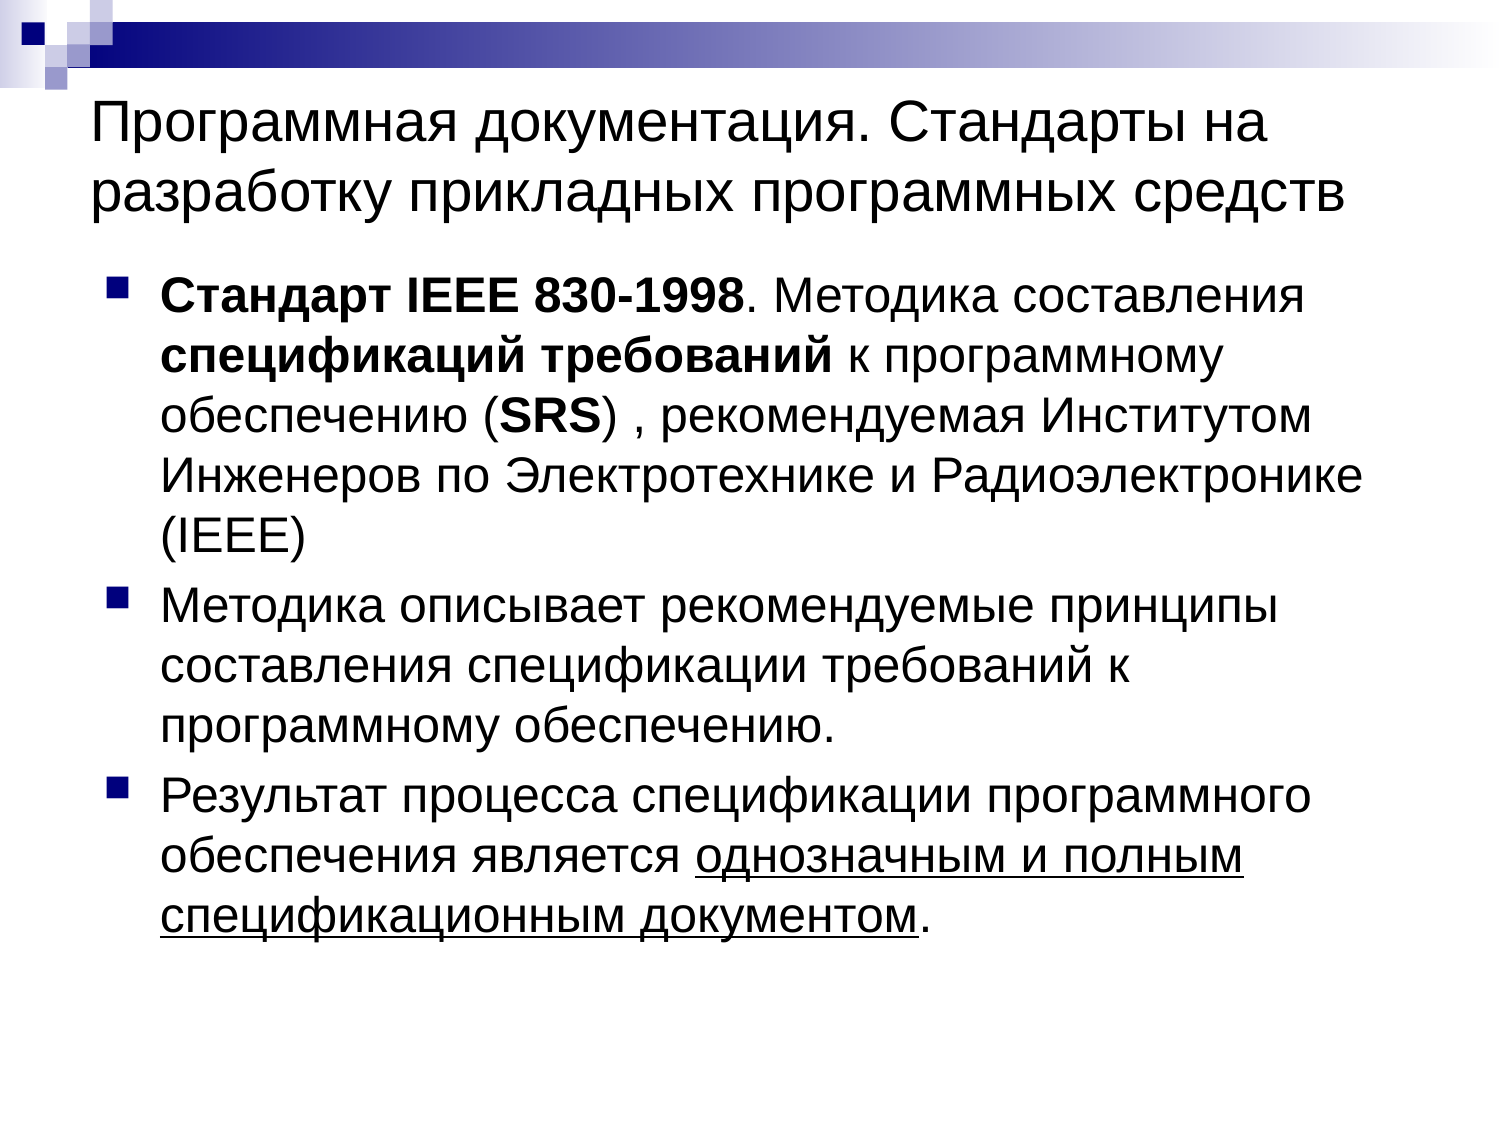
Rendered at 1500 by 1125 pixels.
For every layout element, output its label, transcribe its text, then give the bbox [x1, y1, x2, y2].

title Программная документация. Стандарты на разработку прикладных программных средств [75, 75, 1425, 232]
list Стандарт IEEE 830-1998. Методика составления спецификаций требований к программному обеспечению (SRS) , рекомендуемая Институтом Инженеров по Электротехнике и Радиоэлектронике (IEEE) Методика описывает рекомендуемые принципы составления спецификации требований к программному обеспечению. Результат процесса спецификации программного обеспечения является однозначным и полным спецификационным документом. [88, 255, 1439, 1070]
